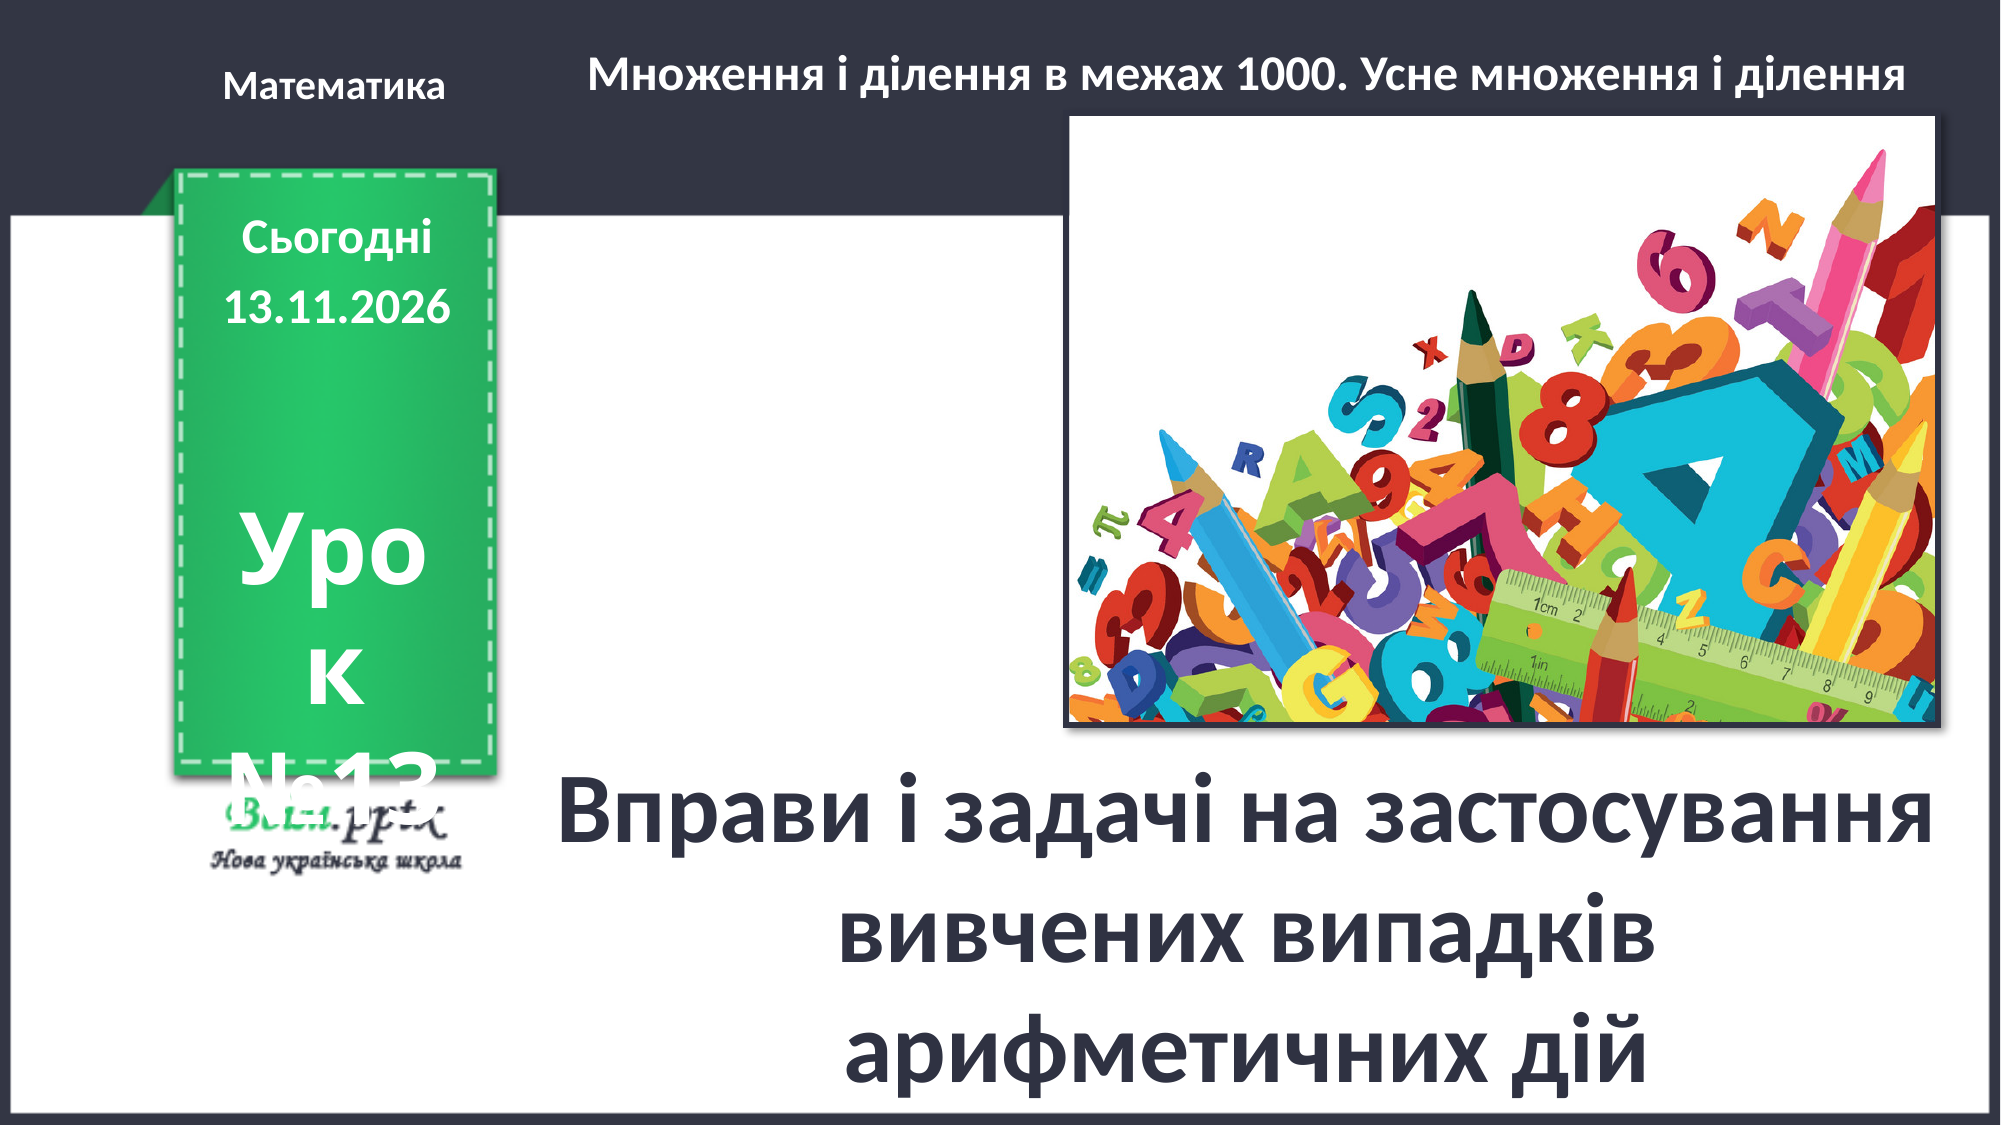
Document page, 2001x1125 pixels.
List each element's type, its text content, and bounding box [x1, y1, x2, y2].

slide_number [206, 272, 467, 334]
text_box Вправи і задачі на застосування вивчених випадків арифметичних дій [531, 734, 1964, 1110]
text_box Урок №132 [204, 477, 464, 972]
text_box Сьогодні [227, 196, 477, 272]
picture [0, 0, 2001, 1125]
text_box Математика [137, 50, 532, 116]
text_box Множення і ділення в межах 1000. Усне множення і ділення [559, 32, 1935, 108]
